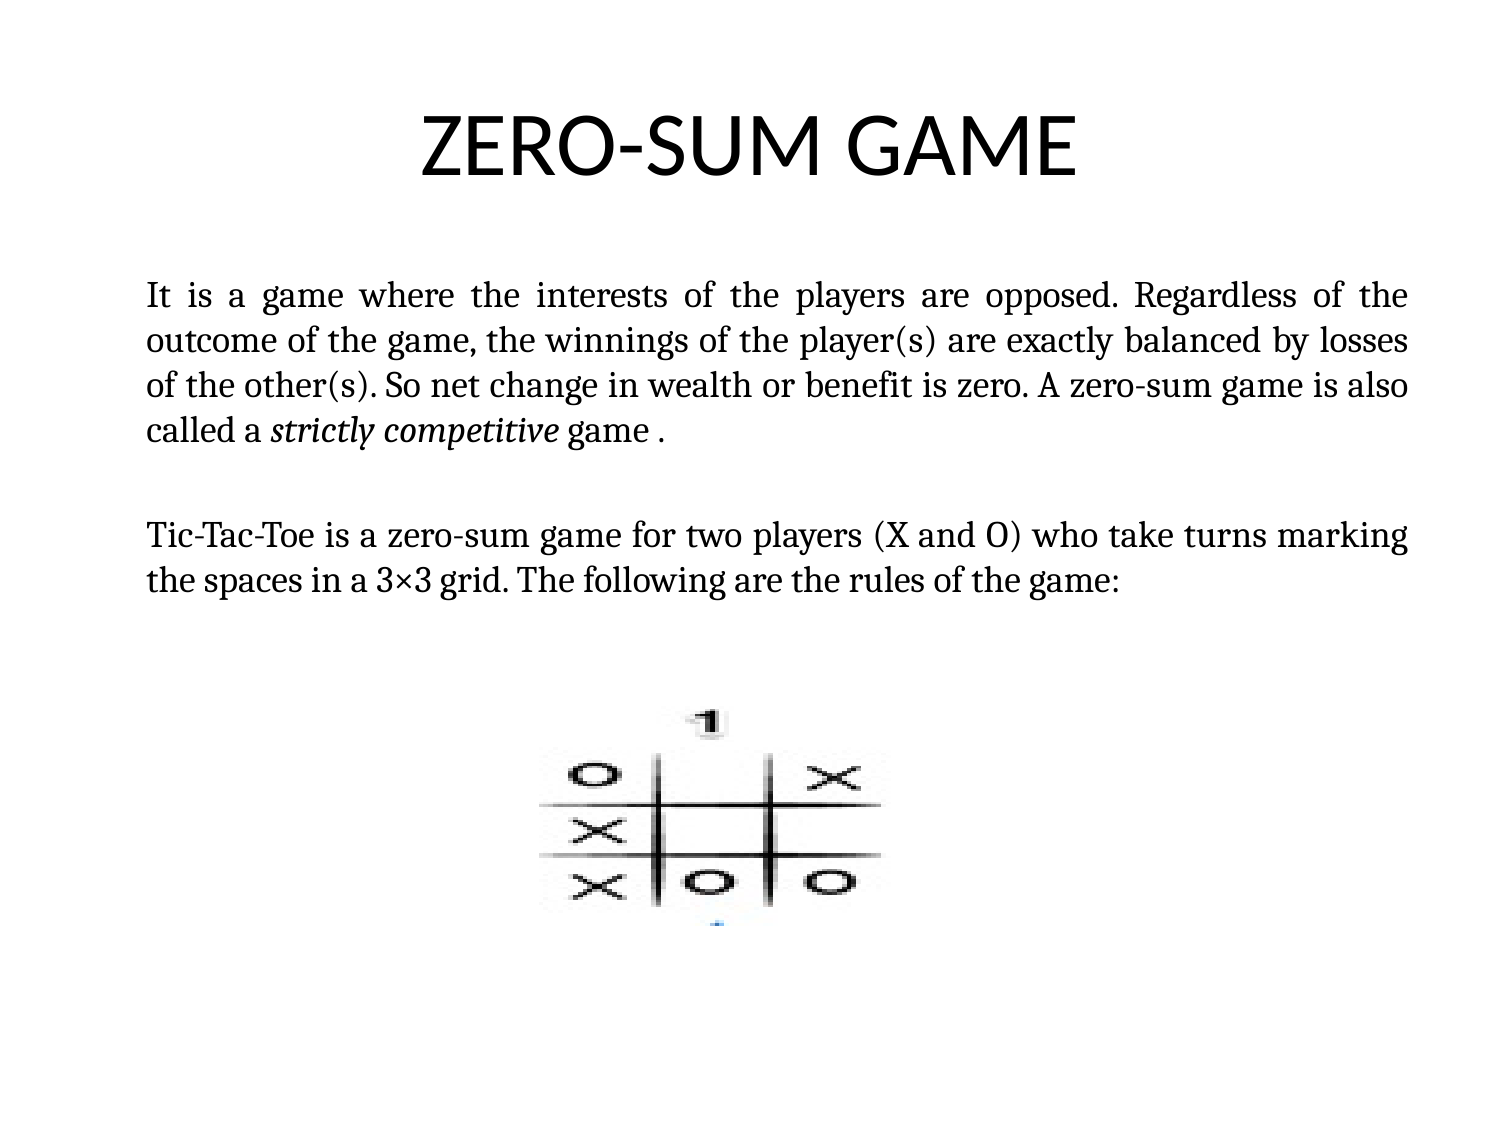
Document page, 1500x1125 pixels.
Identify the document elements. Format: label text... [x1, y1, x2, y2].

title ZERO-SUM GAME [75, 45, 1425, 233]
list It is a game where the interests of the players are opposed. Regardless of the outcome of the game, the winnings of the player(s) are exactly balanced by losses of the other(s). So net change in wealth or benefit is zero. A zero-sum game is also called a strictly competitive game . Tic-Tac-Toe is a zero-sum game for two players (X and O) who take turns marking the spaces in a 3×3 grid. The following are the rules of the game: [75, 262, 1425, 1005]
picture [538, 686, 891, 926]
